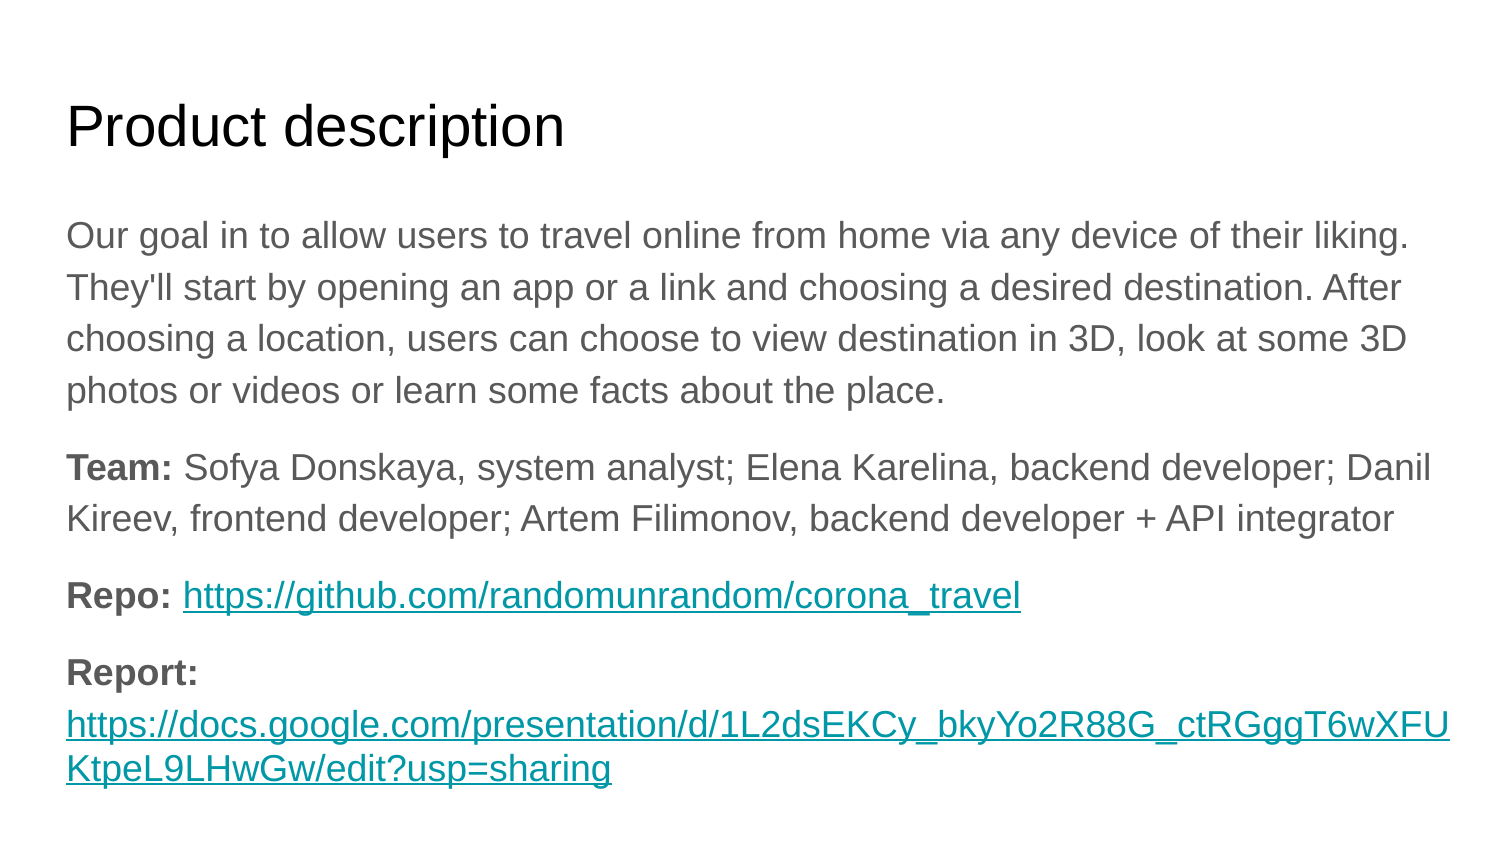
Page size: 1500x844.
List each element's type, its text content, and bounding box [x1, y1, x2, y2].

title Product description [51, 72, 1449, 167]
list Our goal in to allow users to travel online from home via any device of their liking. They'll start by opening an app or a link and choosing a desired destination. After choosing a location, users can choose to view destination in 3D, look at some 3D photos or videos or learn some facts about the place. Team: Sofya Donskaya, system analyst; Elena Karelina, backend developer; Danil Kireev, frontend developer; Artem Filimonov, backend developer + API integrator Repo: https://github.com/randomunrandom/corona_travel Report: https://docs.google.com/presentation/d/1L2dsEKCy_bkyYo2R88G_ctRGggT6wXFUKtpeL9LHwGw/edit?usp=sharing [51, 189, 1475, 783]
